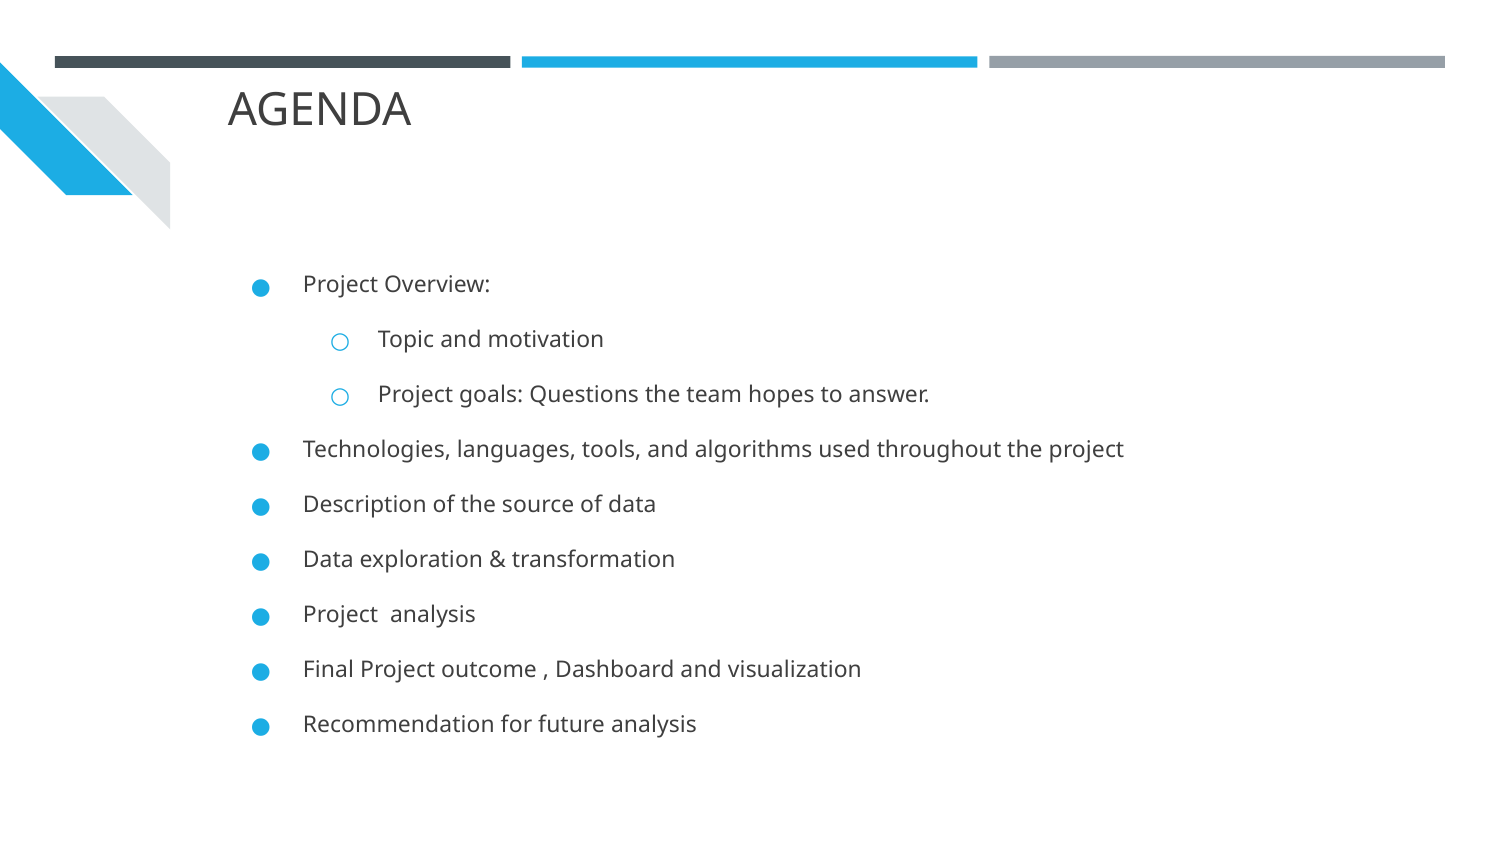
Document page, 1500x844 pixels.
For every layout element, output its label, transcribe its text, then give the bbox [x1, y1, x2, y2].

list Project Overview: Topic and motivation Project goals: Questions the team hopes to answer. Technologies, languages, tools, and algorithms used throughout the project Description of the source of data Data exploration & transformation Project analysis Final Project outcome , Dashboard and visualization Recommendation for future analysis [212, 227, 1368, 752]
title AGENDA [212, 64, 1368, 227]
